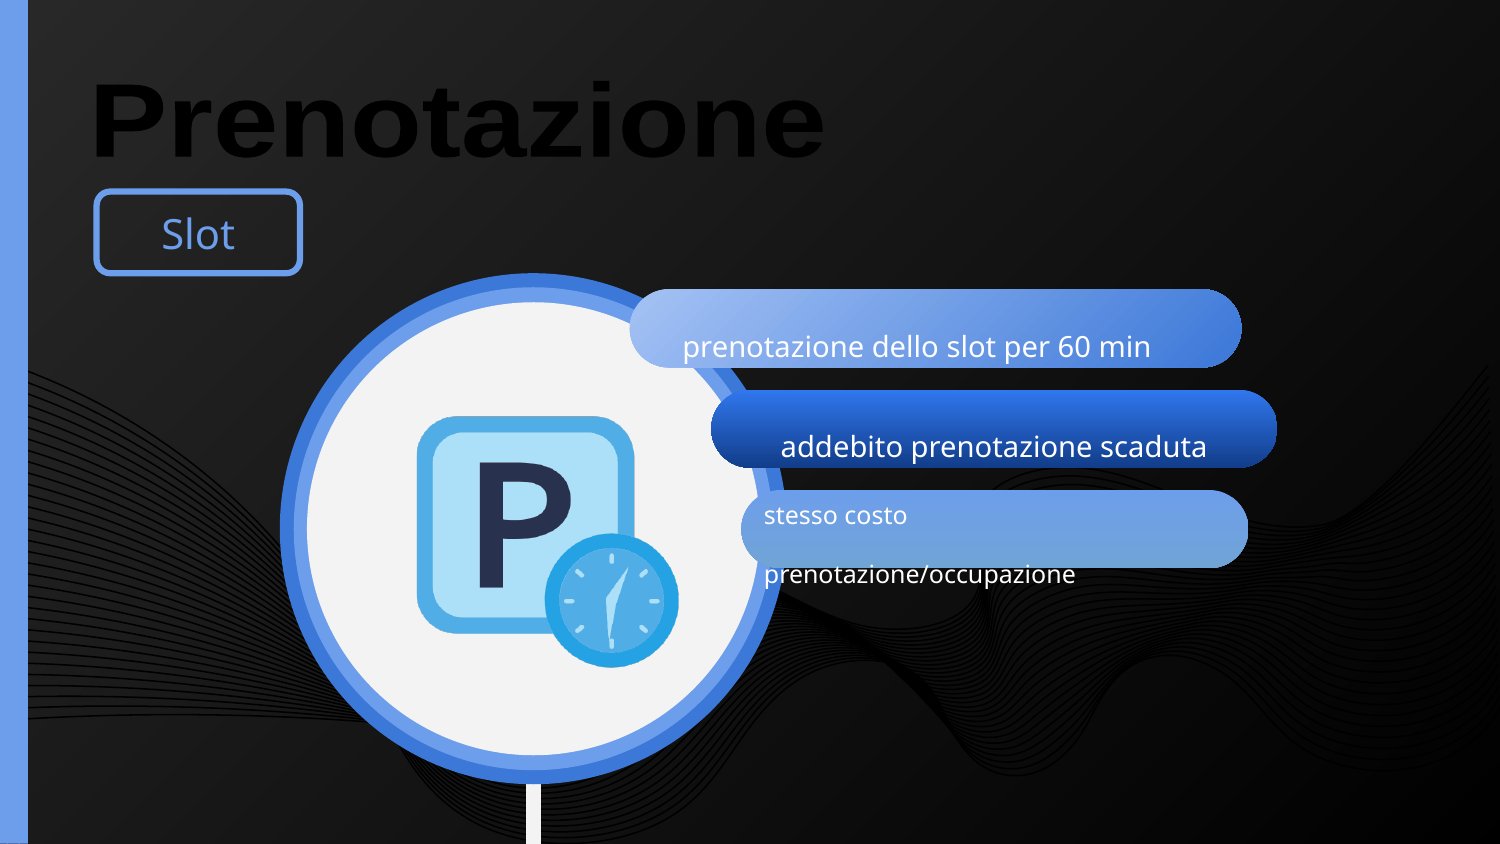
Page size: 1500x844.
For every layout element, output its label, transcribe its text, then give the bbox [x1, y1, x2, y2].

text_box prenotazione dello slot per 60 min [792, 289, 1242, 368]
text_box addebito prenotazione scaduta [792, 389, 1278, 468]
picture [387, 377, 693, 844]
text_box [0, 0, 28, 844]
text_box stesso costo prenotazione/occupazione [792, 489, 1249, 569]
text_box Slot [96, 191, 300, 274]
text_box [279, 272, 788, 785]
